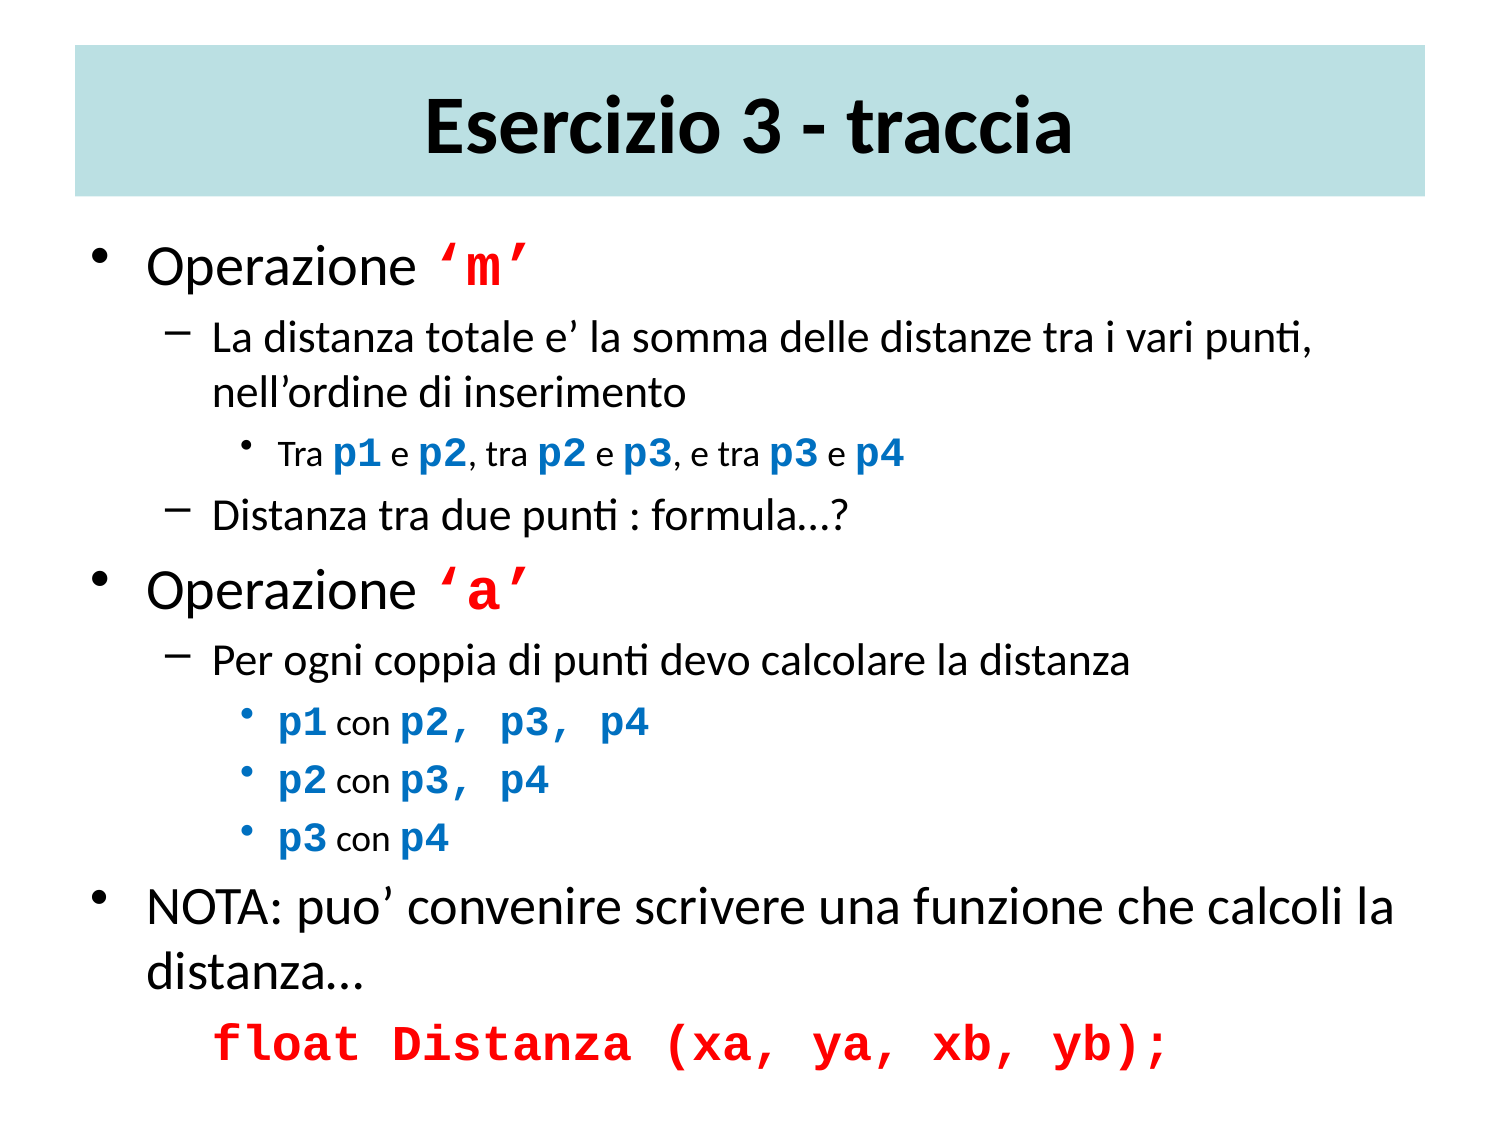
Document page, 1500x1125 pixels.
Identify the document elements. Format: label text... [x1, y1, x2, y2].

list Operazione ‘m’ La distanza totale e’ la somma delle distanze tra i vari punti, nell’ordine di inserimento Tra p1 e p2, tra p2 e p3, e tra p3 e p4 Distanza tra due punti : formula…? Operazione ‘a’ Per ogni coppia di punti devo calcolare la distanza p1 con p2, p3, p4 p2 con p3, p4 p3 con p4 NOTA: puo’ convenire scrivere una funzione che calcoli la distanza… float Distanza (xa, ya, xb, yb); [74, 219, 1426, 1071]
title Esercizio 3 - traccia [74, 44, 1426, 197]
